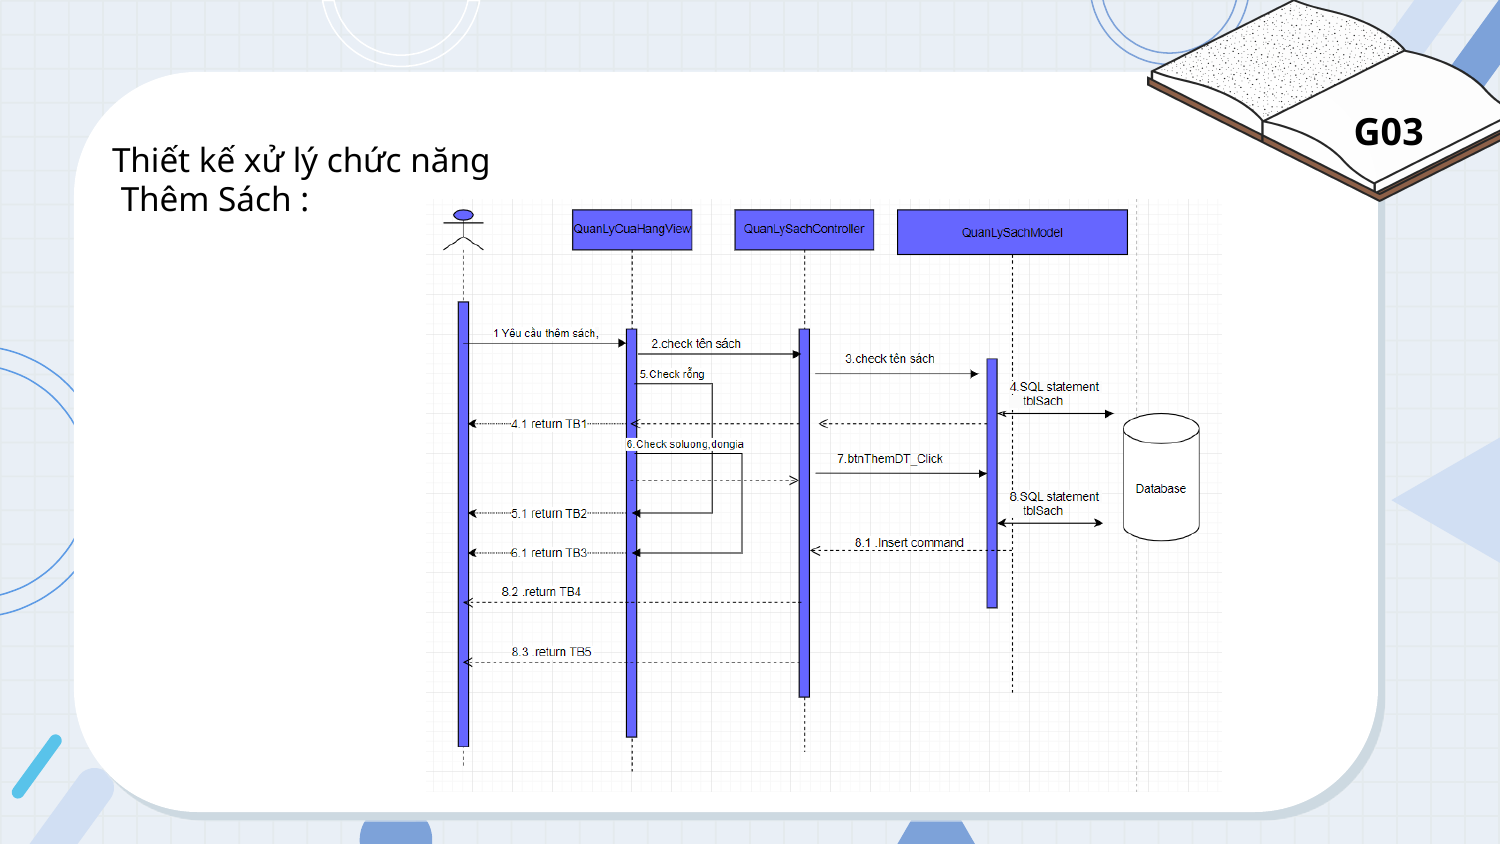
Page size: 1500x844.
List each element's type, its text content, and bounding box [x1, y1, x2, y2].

picture [425, 0, 1500, 792]
text_box Thiết kế xử lý chức năng Thêm Sách : [97, 131, 631, 227]
text_box [73, 71, 1378, 813]
